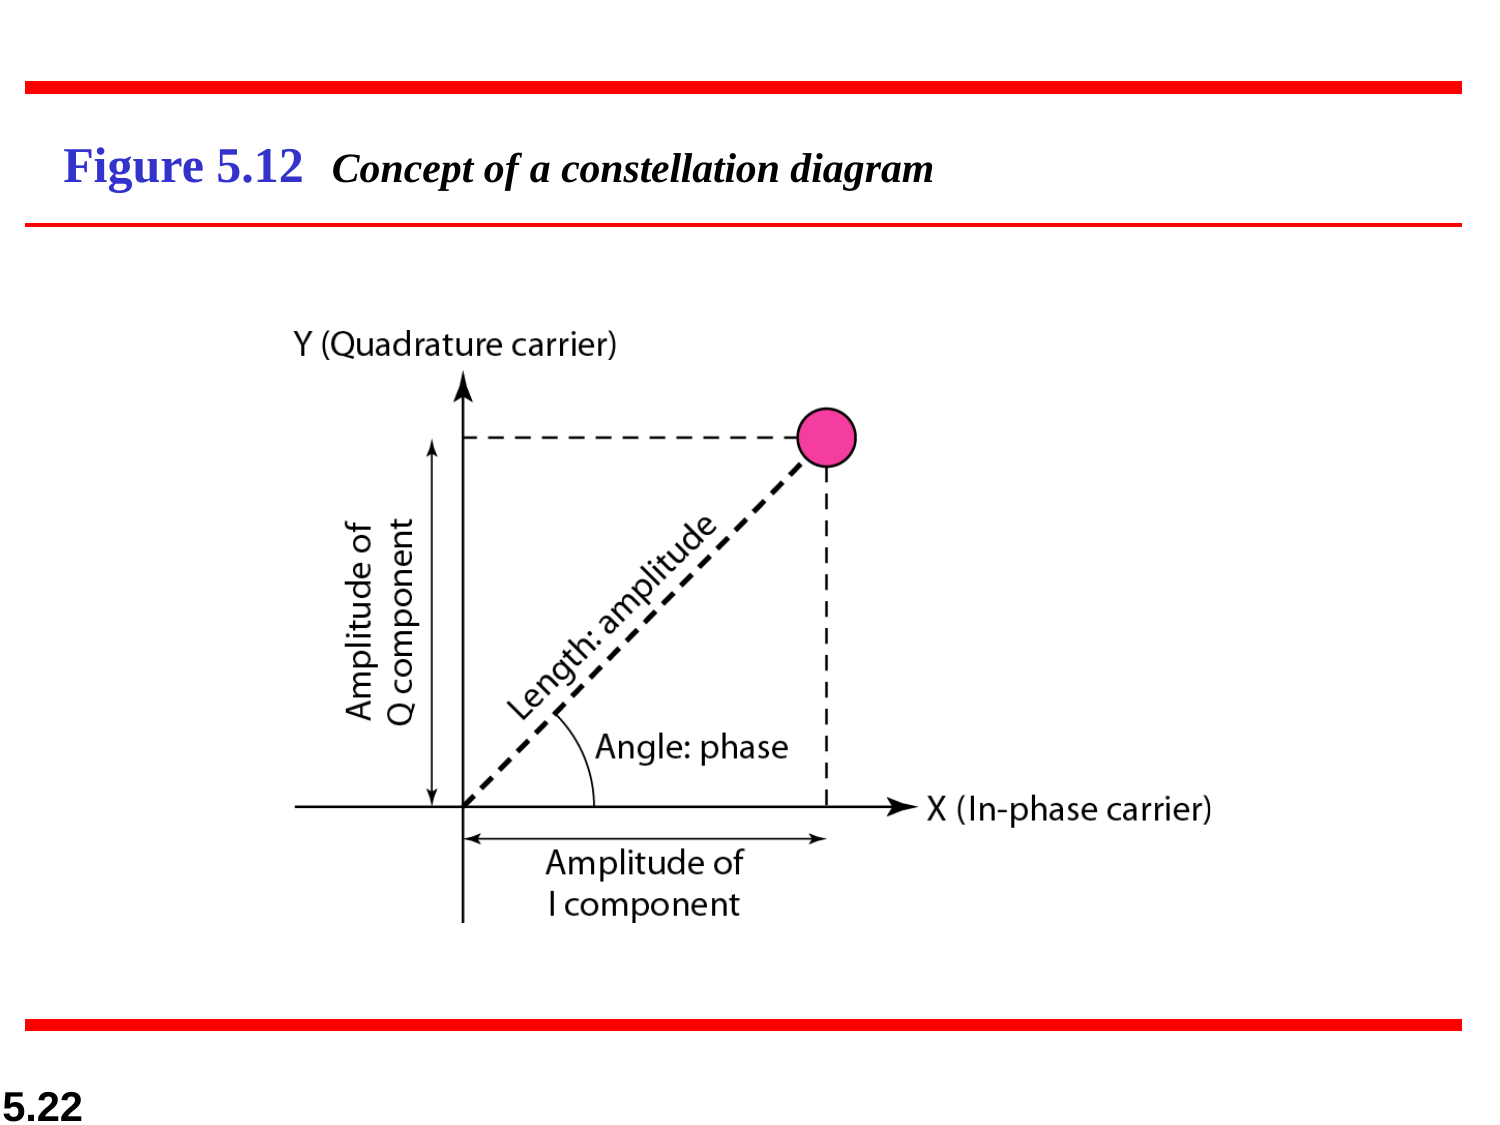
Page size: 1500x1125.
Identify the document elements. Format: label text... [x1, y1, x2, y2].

slide_number 5.22 [0, 1081, 88, 1125]
text_box [293, 330, 1211, 923]
title Figure 5.12 Concept of a constellation diagram [61, 130, 936, 321]
